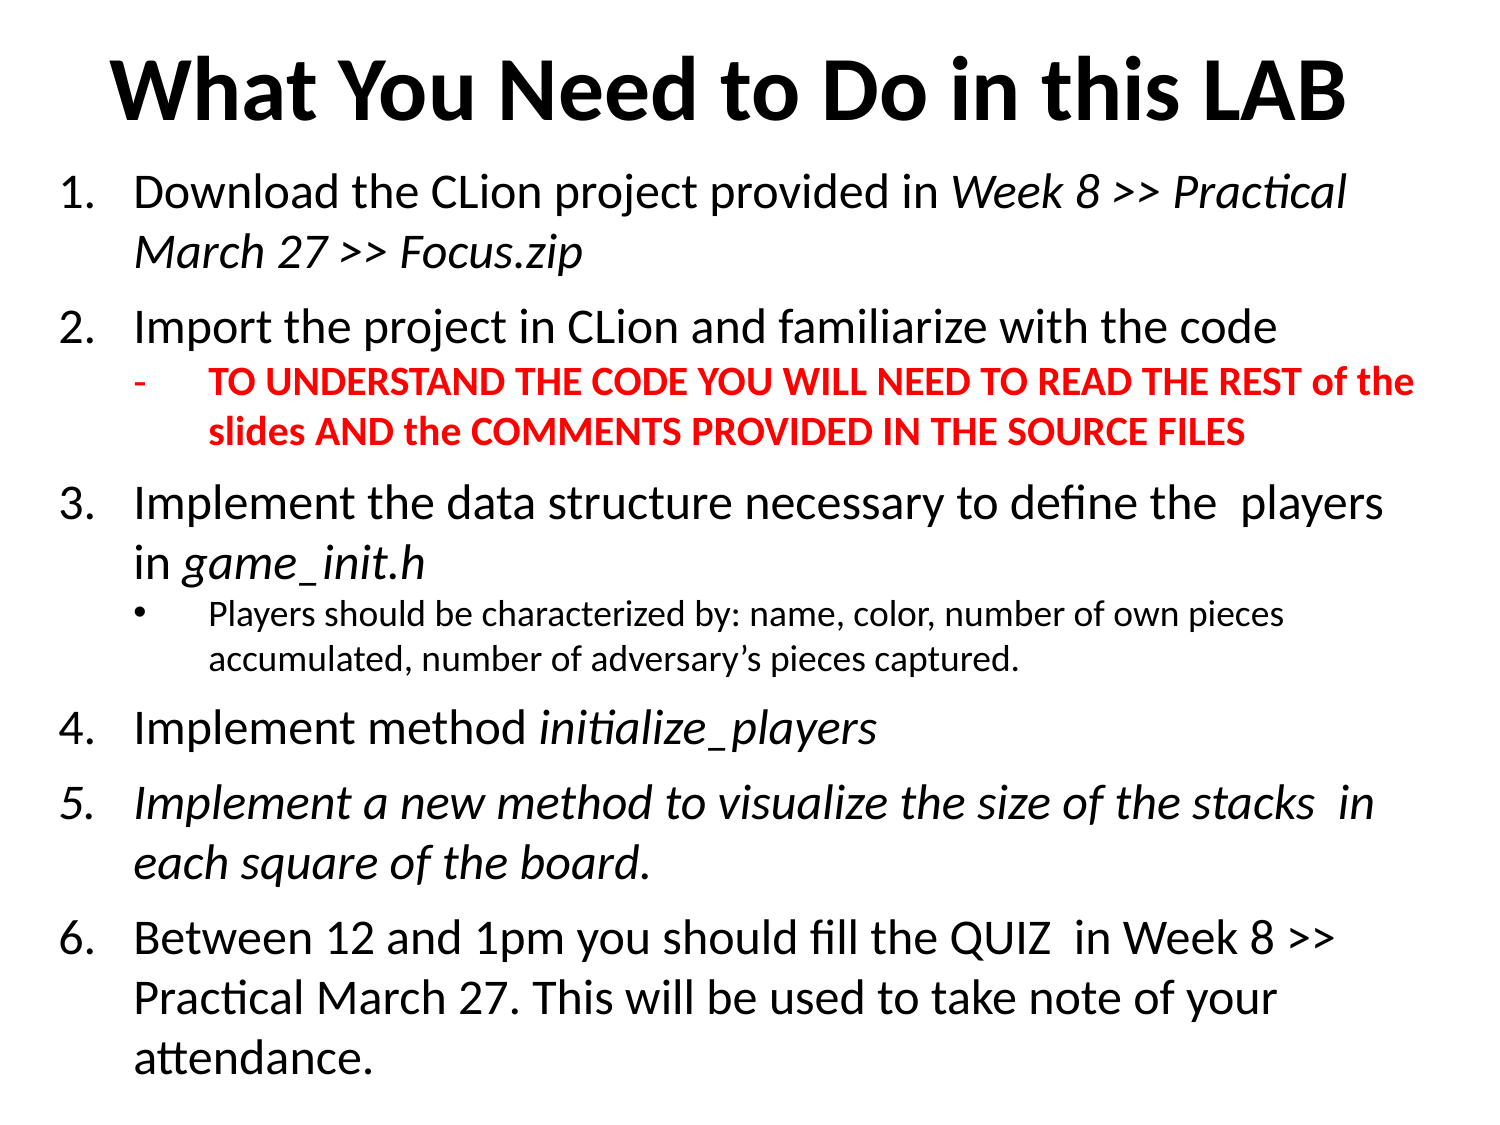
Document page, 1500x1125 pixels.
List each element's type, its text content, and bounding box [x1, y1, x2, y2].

text_box What You Need to Do in this LAB [0, 7, 1500, 161]
text_box Download the CLion project provided in Week 8 >> Practical March 27 >> Focus.zip Import the project in CLion and familiarize with the code TO UNDERSTAND THE CODE YOU WILL NEED TO READ THE REST of the slides AND the COMMENTS PROVIDED IN THE SOURCE FILES Implement the data structure necessary to define the players in game_init.h Players should be characterized by: name, color, number of own pieces accumulated, number of adversary’s pieces captured. Implement method initialize_players Implement a new method to visualize the size of the stacks in each square of the board. Between 12 and 1pm you should fill the QUIZ in Week 8 >> Practical March 27. This will be used to take note of your attendance. [43, 151, 1434, 1054]
